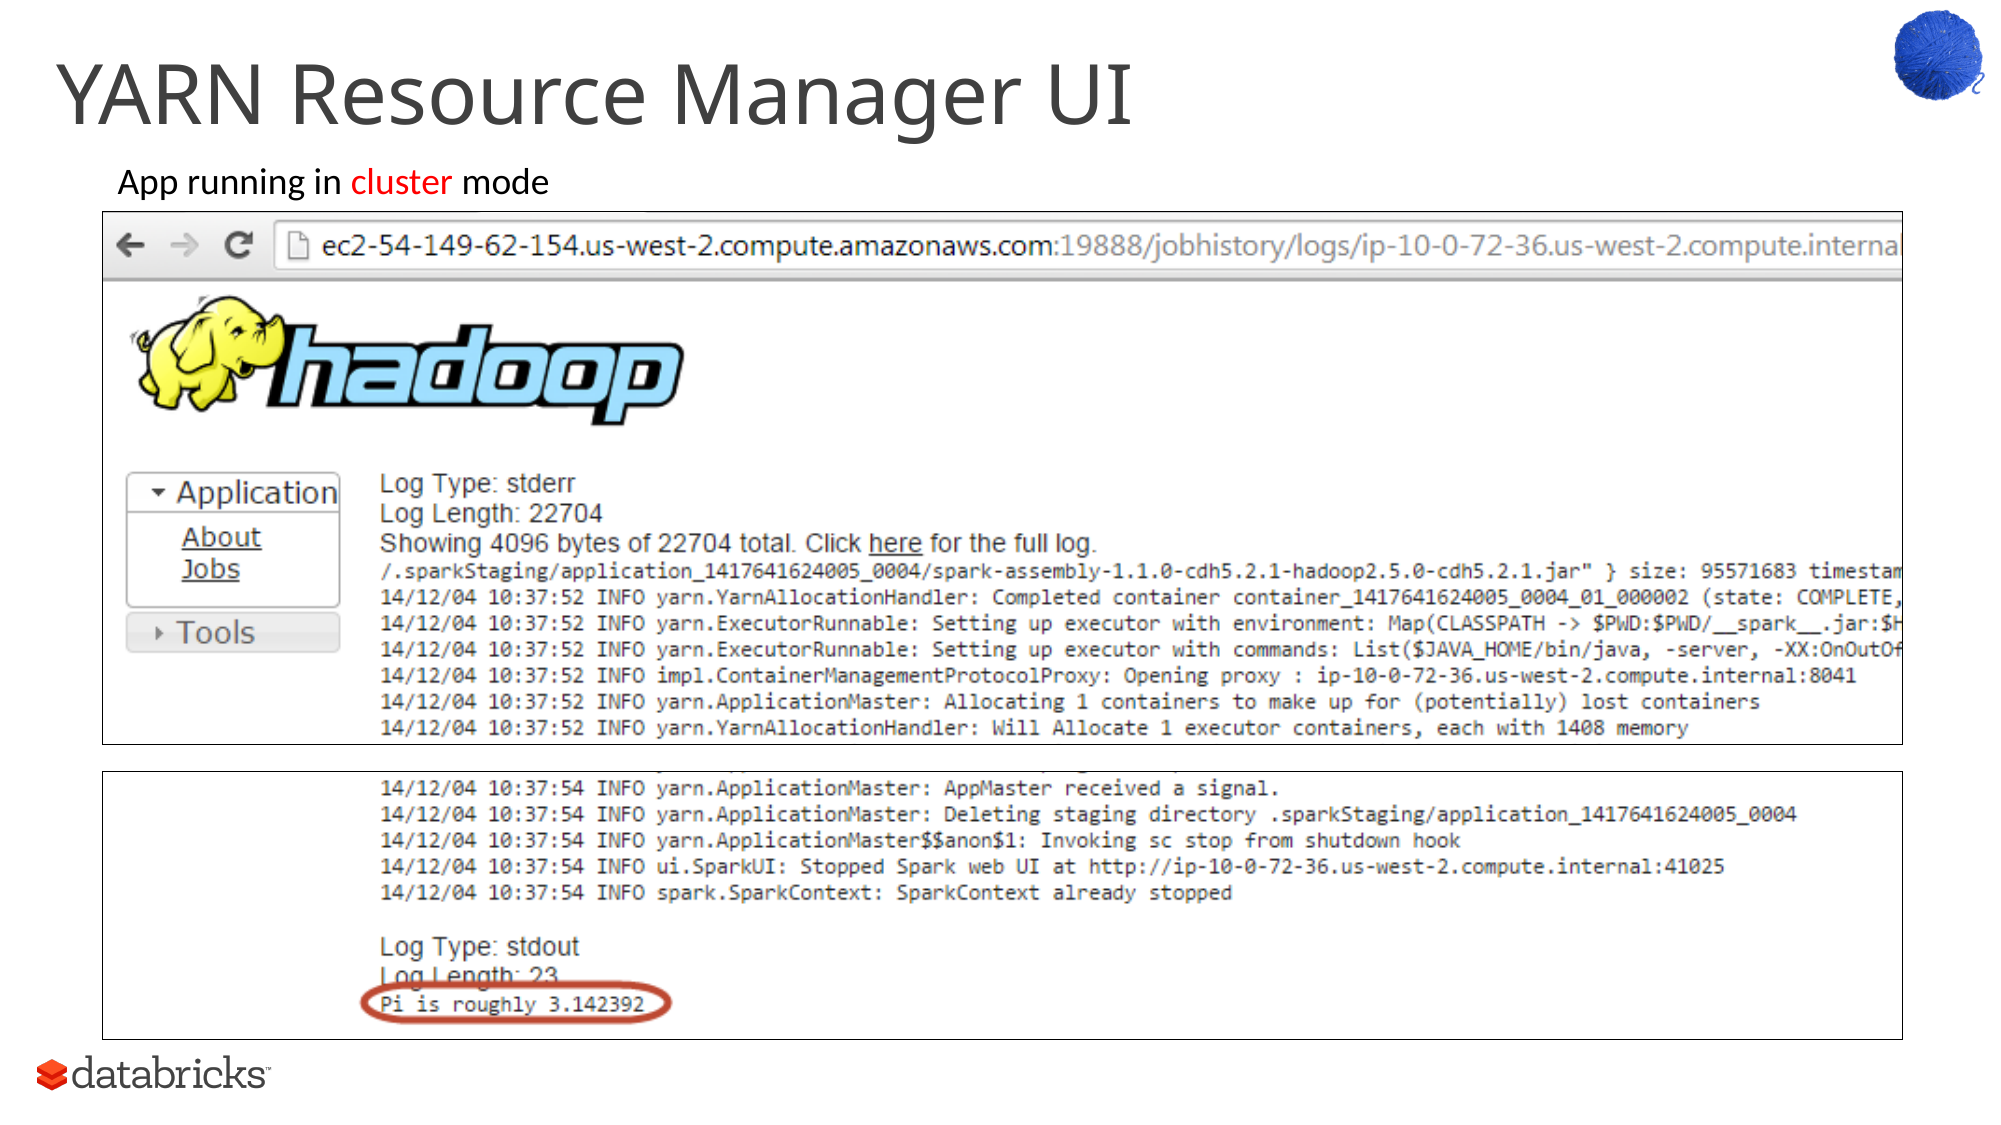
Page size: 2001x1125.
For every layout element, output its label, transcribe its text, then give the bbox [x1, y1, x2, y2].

picture [102, 211, 1903, 746]
picture [102, 771, 1903, 1040]
title YARN Resource Manager UI [41, 33, 1447, 175]
text_box App running in cluster mode [102, 175, 696, 210]
picture [32, 1051, 273, 1093]
picture [1880, 0, 2000, 127]
